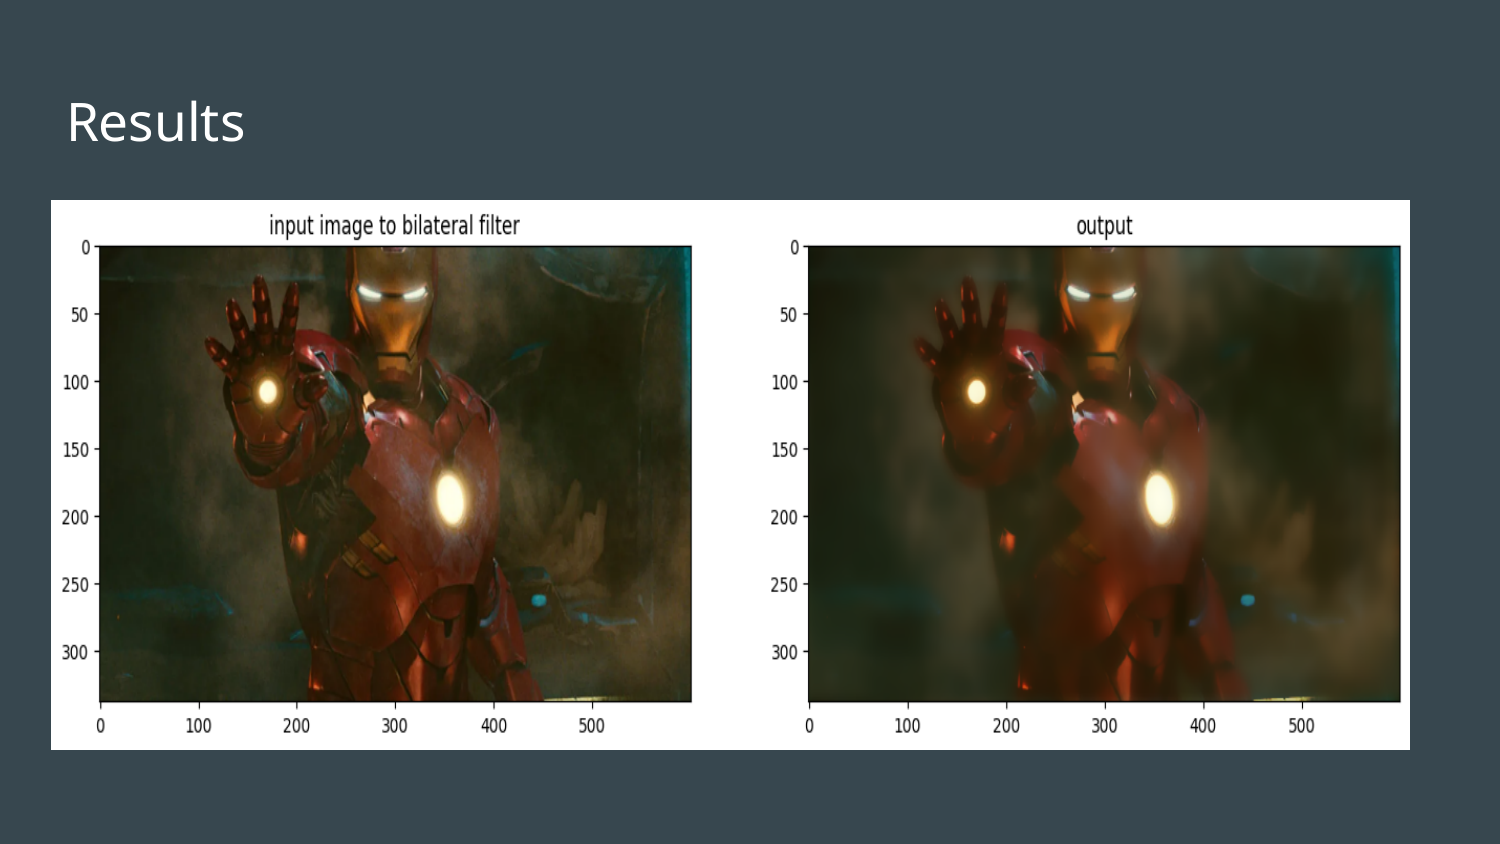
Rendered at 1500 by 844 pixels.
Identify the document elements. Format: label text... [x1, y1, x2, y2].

title Results [51, 72, 1449, 167]
picture [50, 199, 1410, 750]
